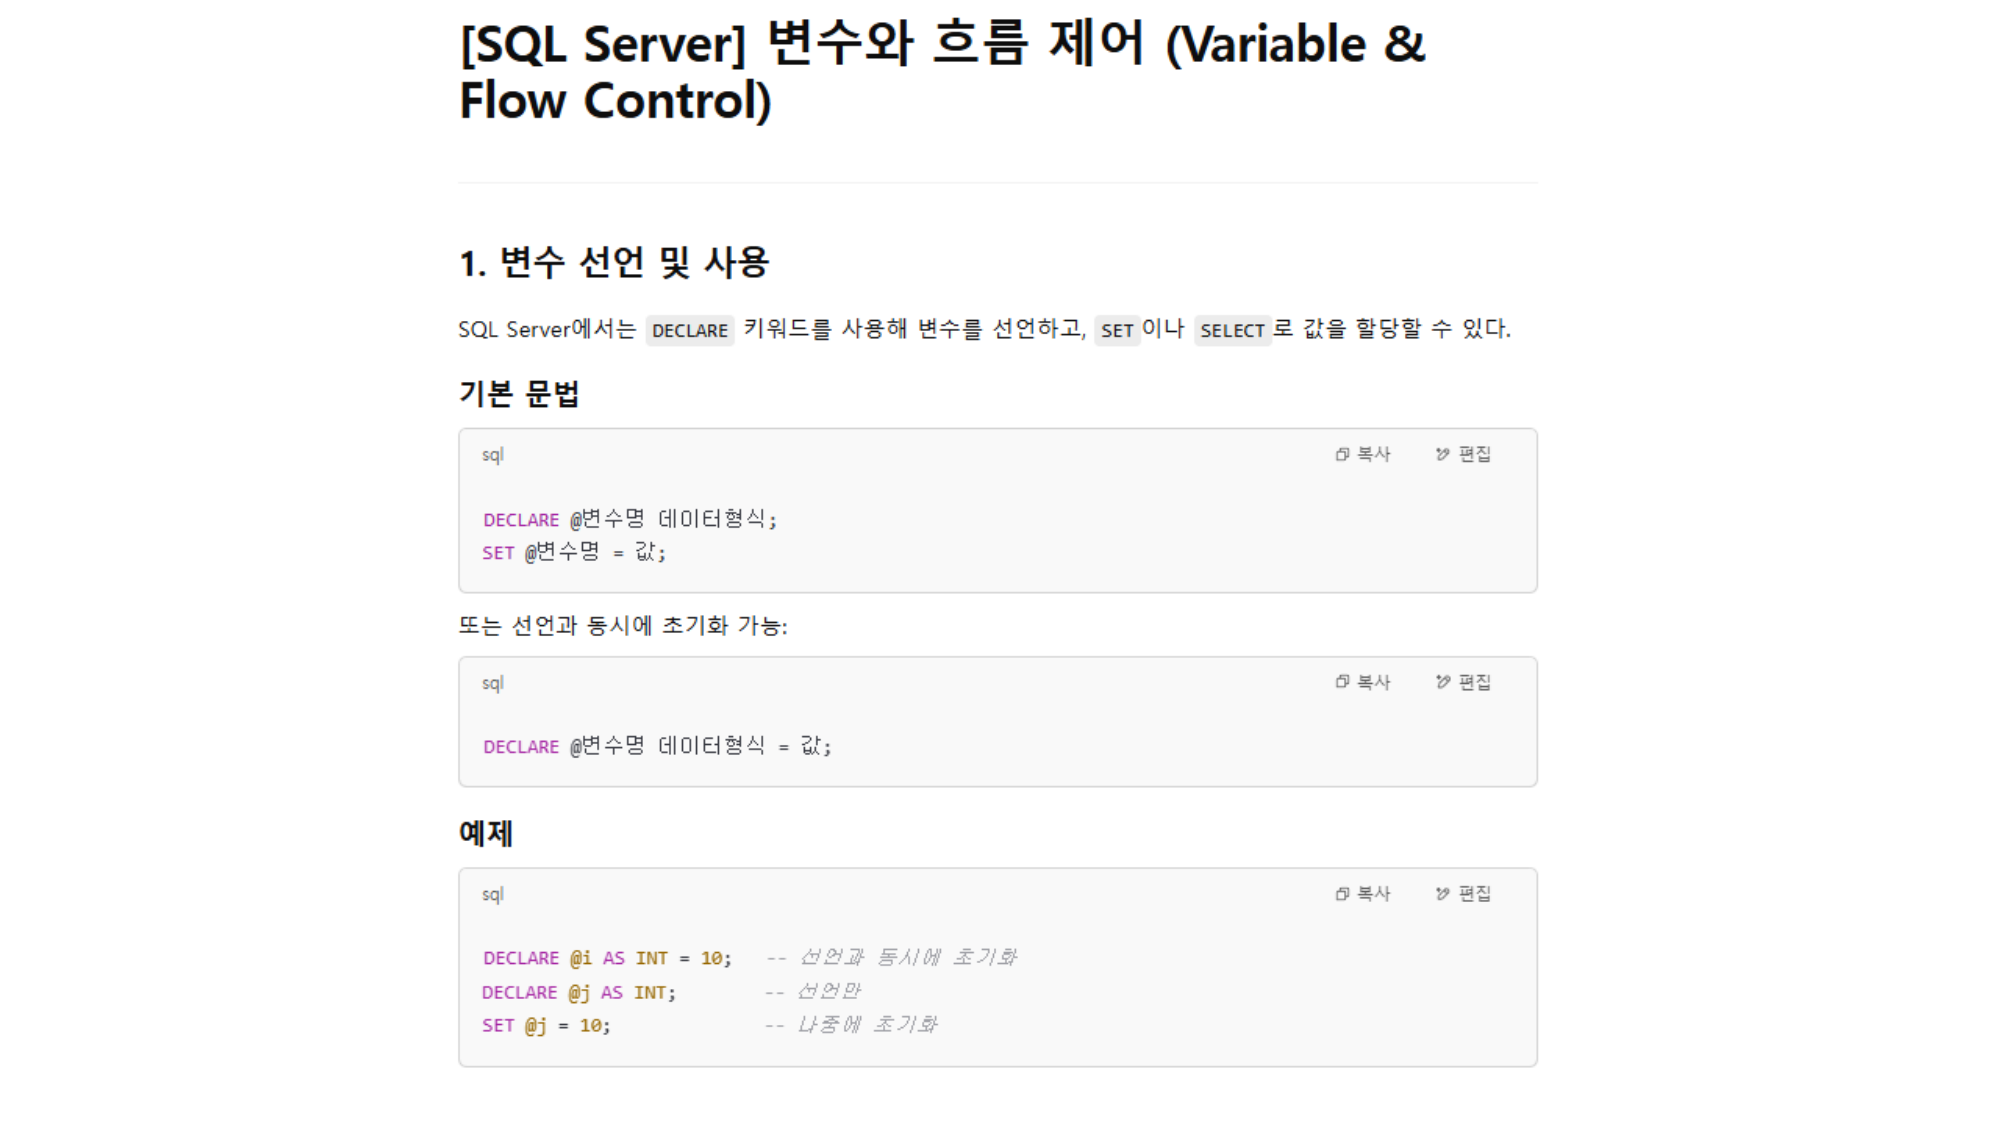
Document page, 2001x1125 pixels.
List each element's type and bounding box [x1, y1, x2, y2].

picture [421, 4, 1579, 1121]
